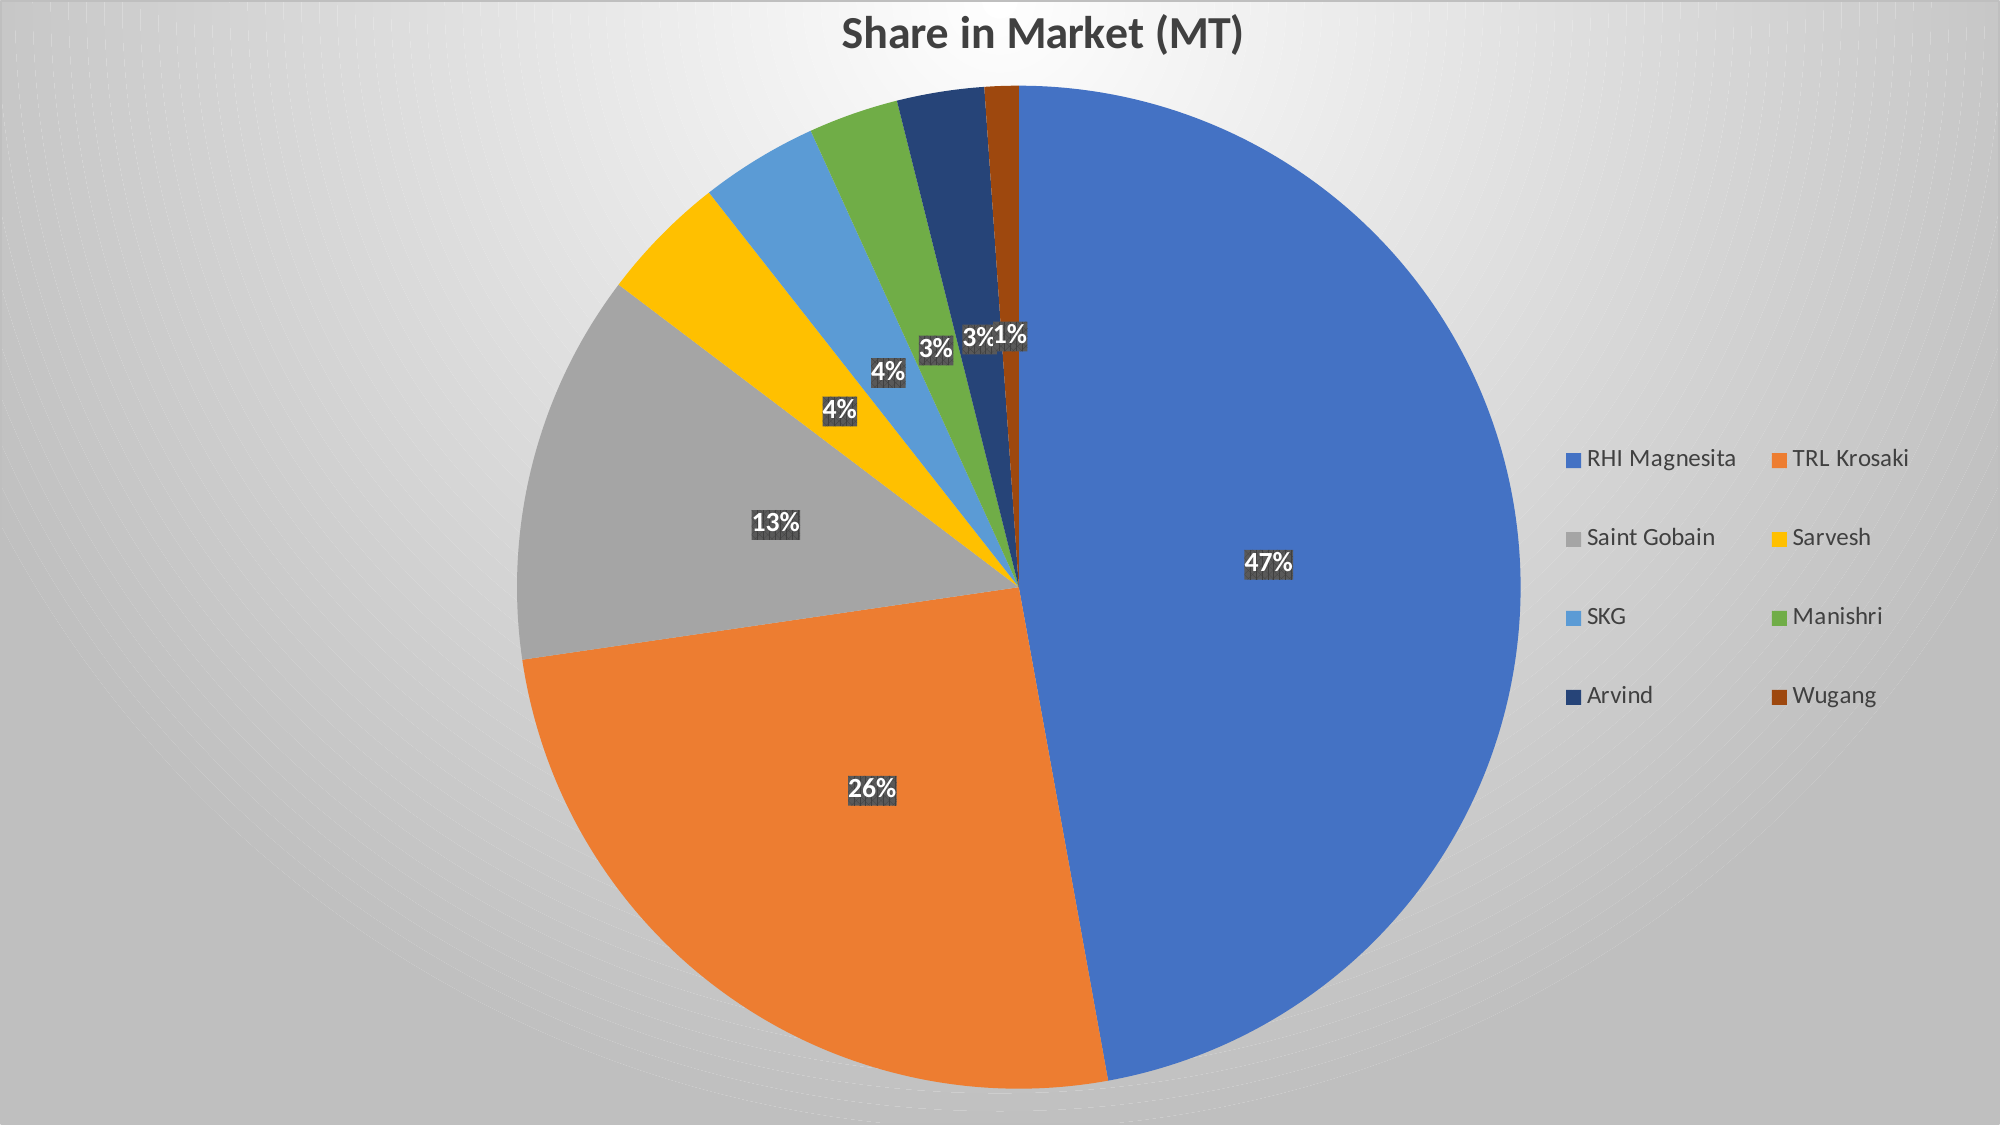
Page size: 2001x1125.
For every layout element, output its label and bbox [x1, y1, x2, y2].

chart [0, 0, 2000, 1125]
